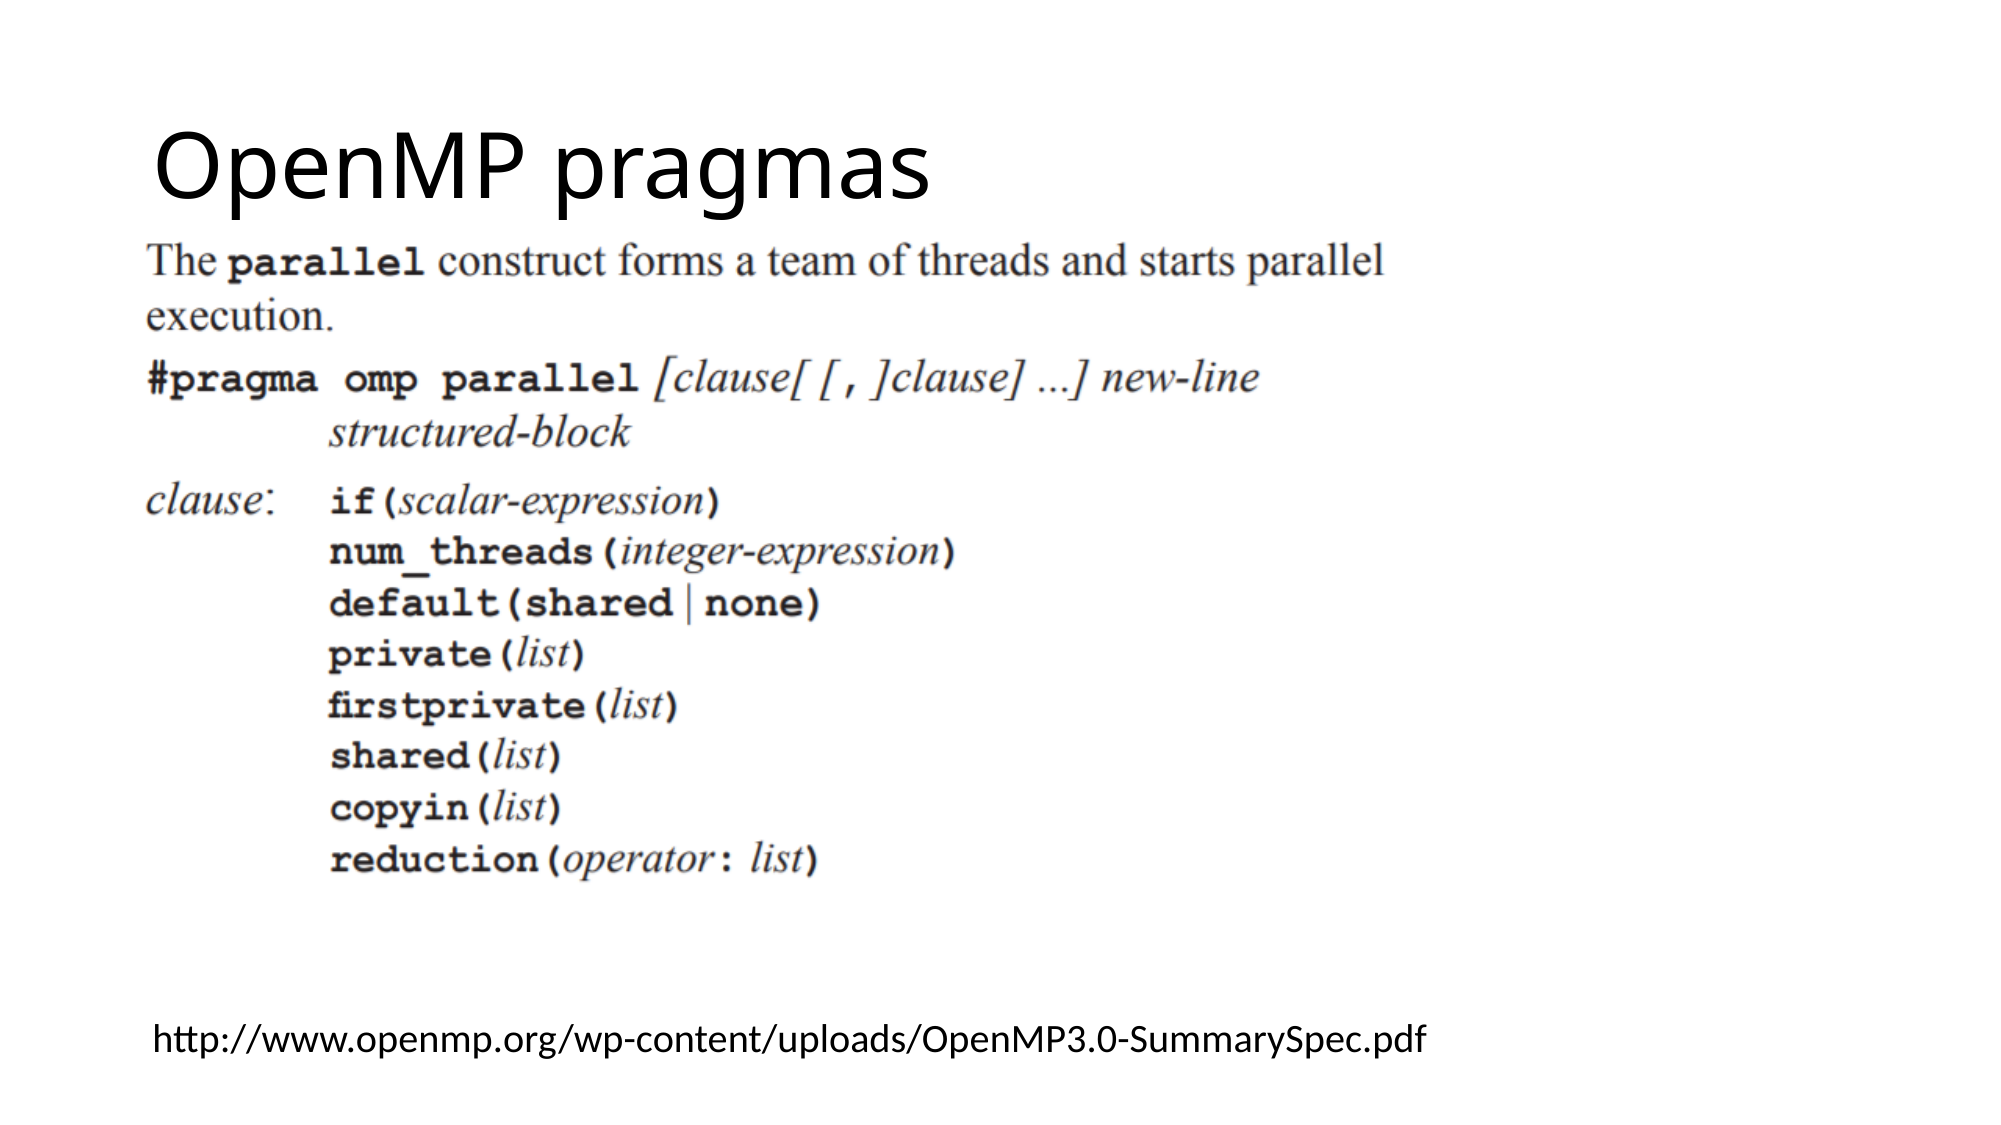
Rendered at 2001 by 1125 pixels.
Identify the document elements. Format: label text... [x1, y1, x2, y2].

title OpenMP pragmas [137, 59, 1863, 278]
list http://www.openmp.org/wp-content/uploads/OpenMP3.0-SummarySpec.pdf [137, 1010, 1863, 1070]
picture [137, 225, 1407, 917]
